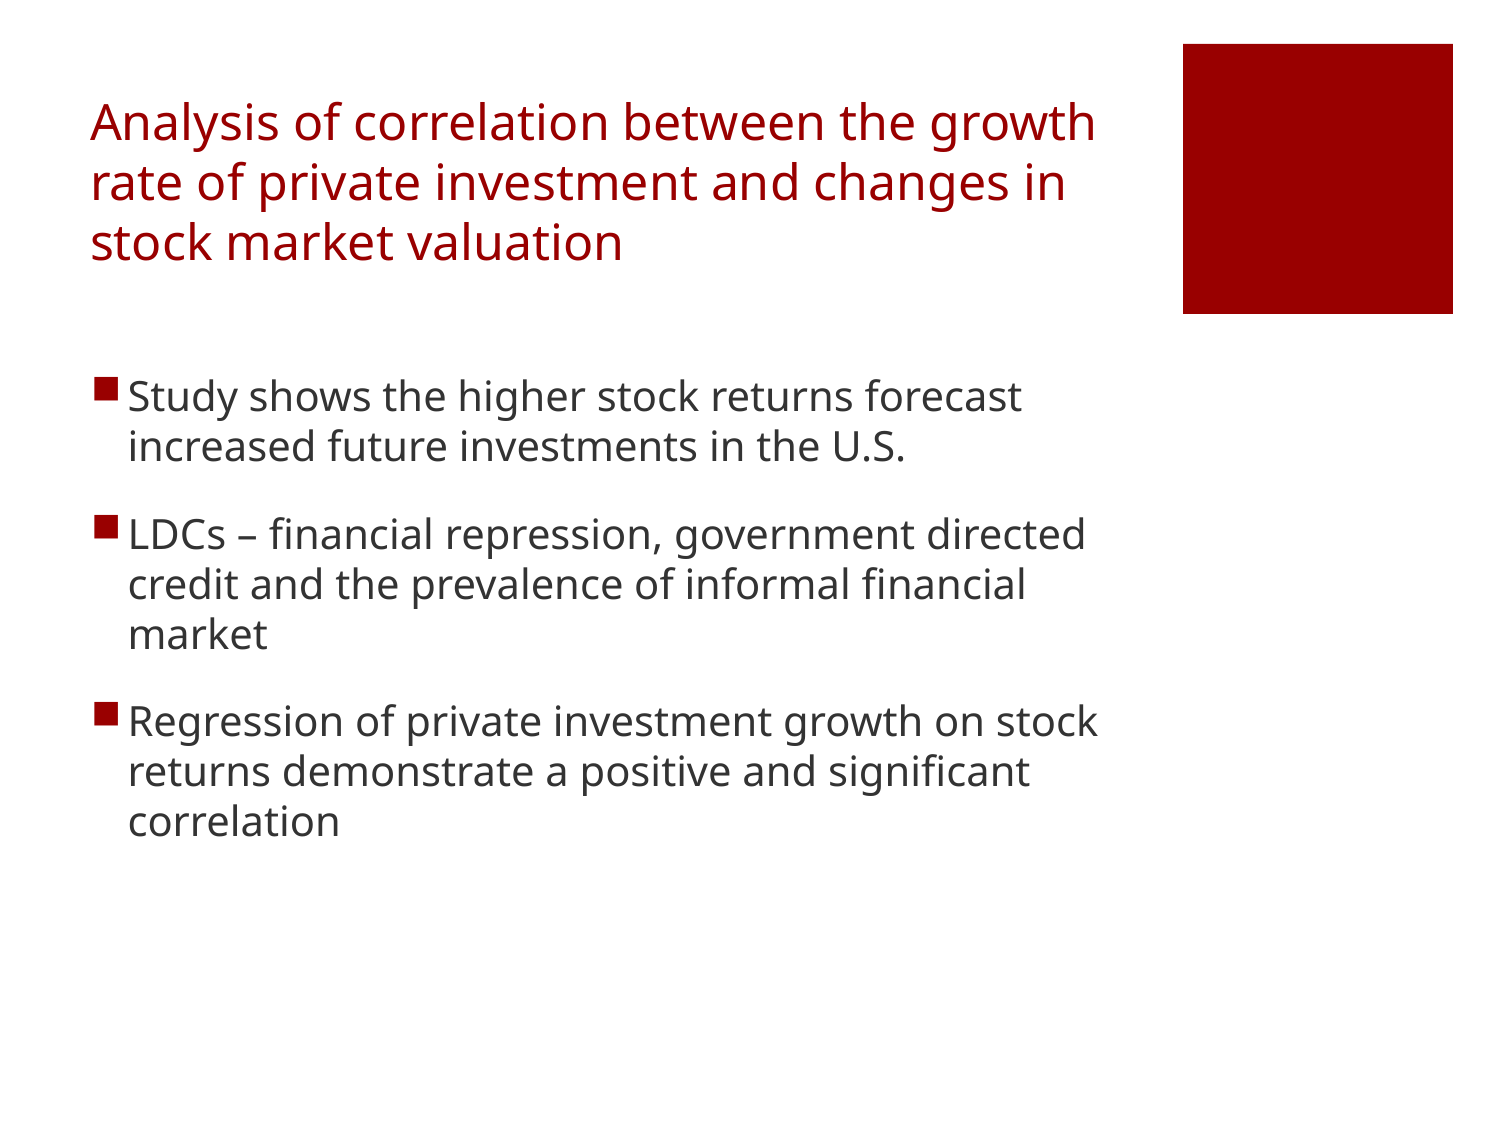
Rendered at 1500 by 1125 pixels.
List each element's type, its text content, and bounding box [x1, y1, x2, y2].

list Study shows the higher stock returns forecast increased future investments in the U.S. LDCs – financial repression, government directed credit and the prevalence of informal financial market Regression of private investment growth on stock returns demonstrate a positive and significant correlation [75, 362, 1143, 1005]
title Analysis of correlation between the growth rate of private investment and changes in stock market valuation [75, 149, 1143, 338]
